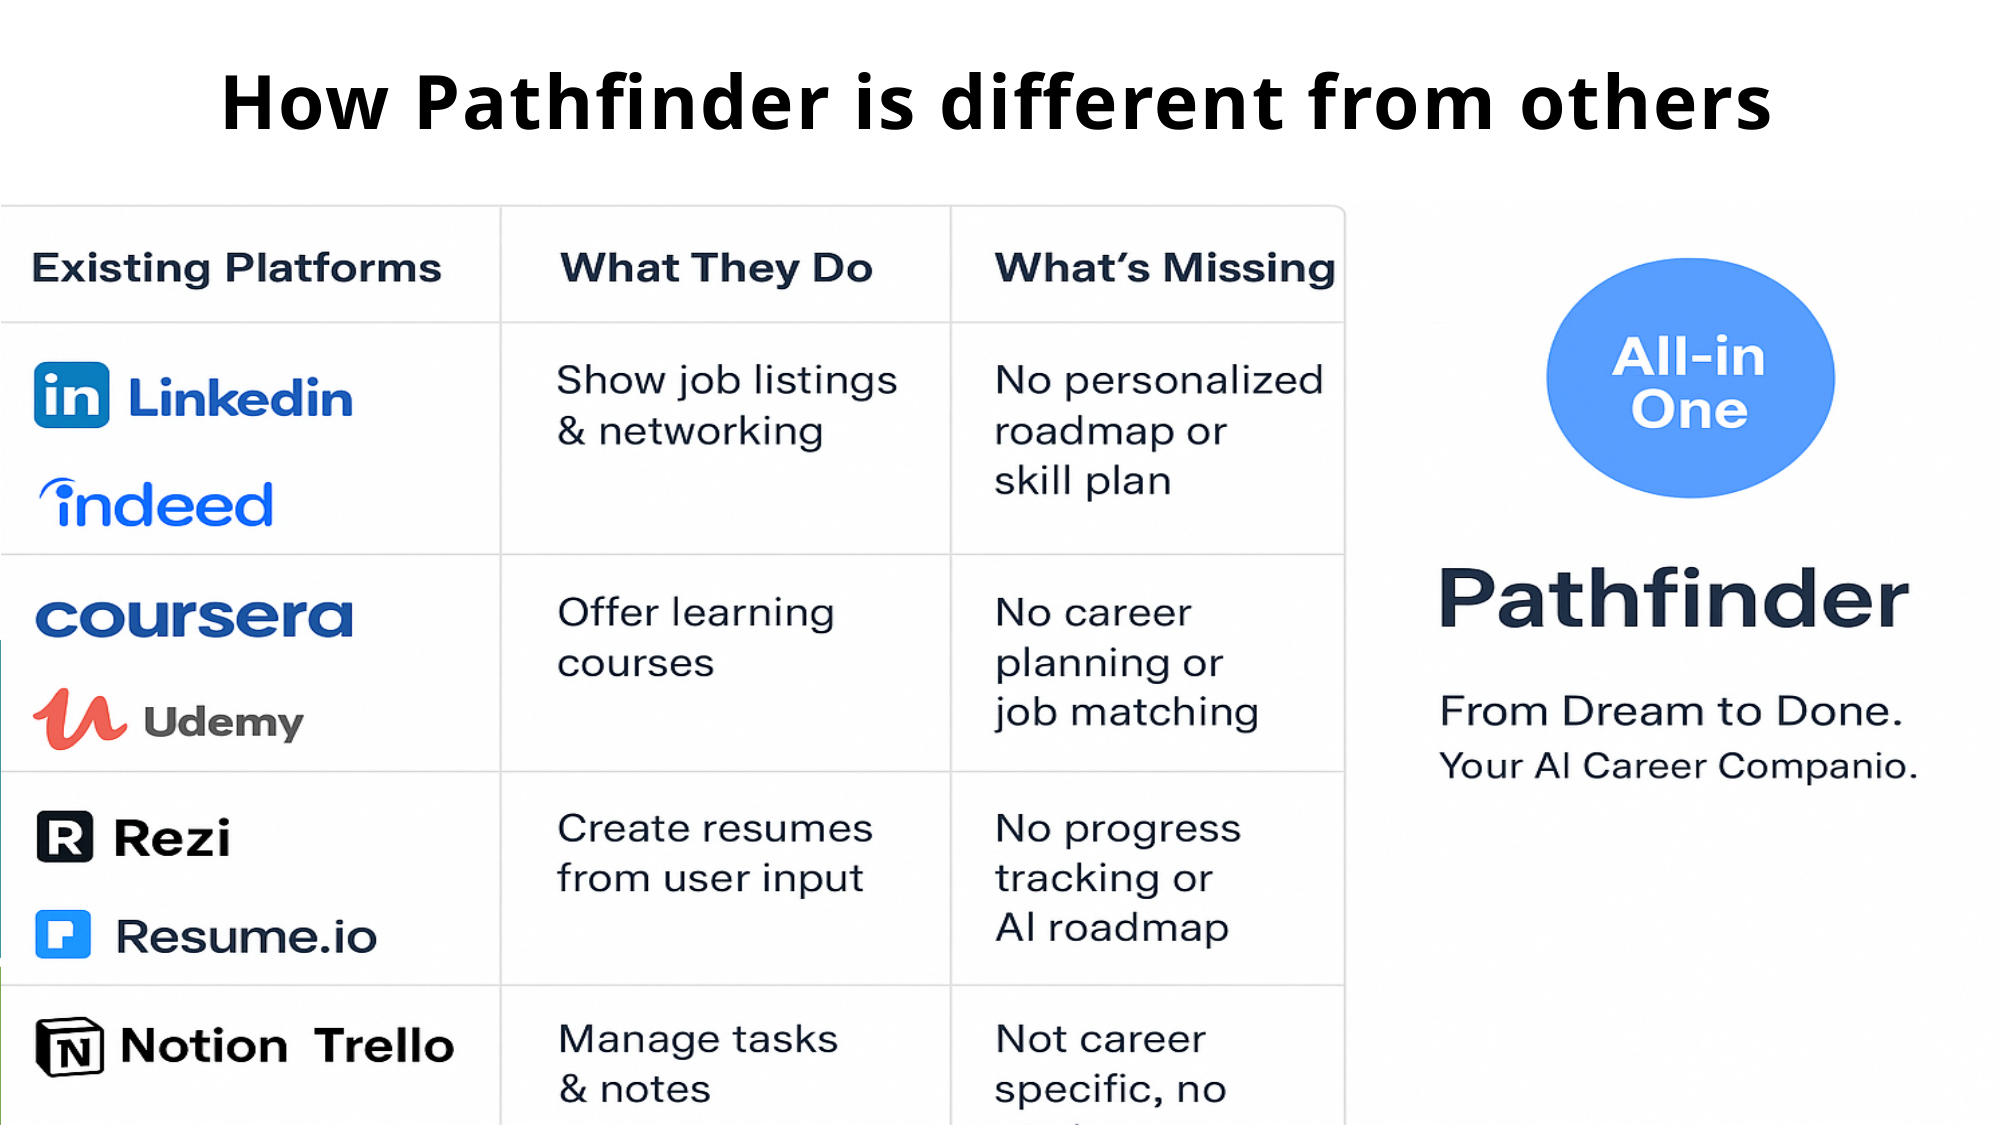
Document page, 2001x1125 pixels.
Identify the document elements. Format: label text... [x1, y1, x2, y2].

picture [1, 201, 2000, 1125]
title How Pathfinder is different from others [97, 60, 1898, 144]
